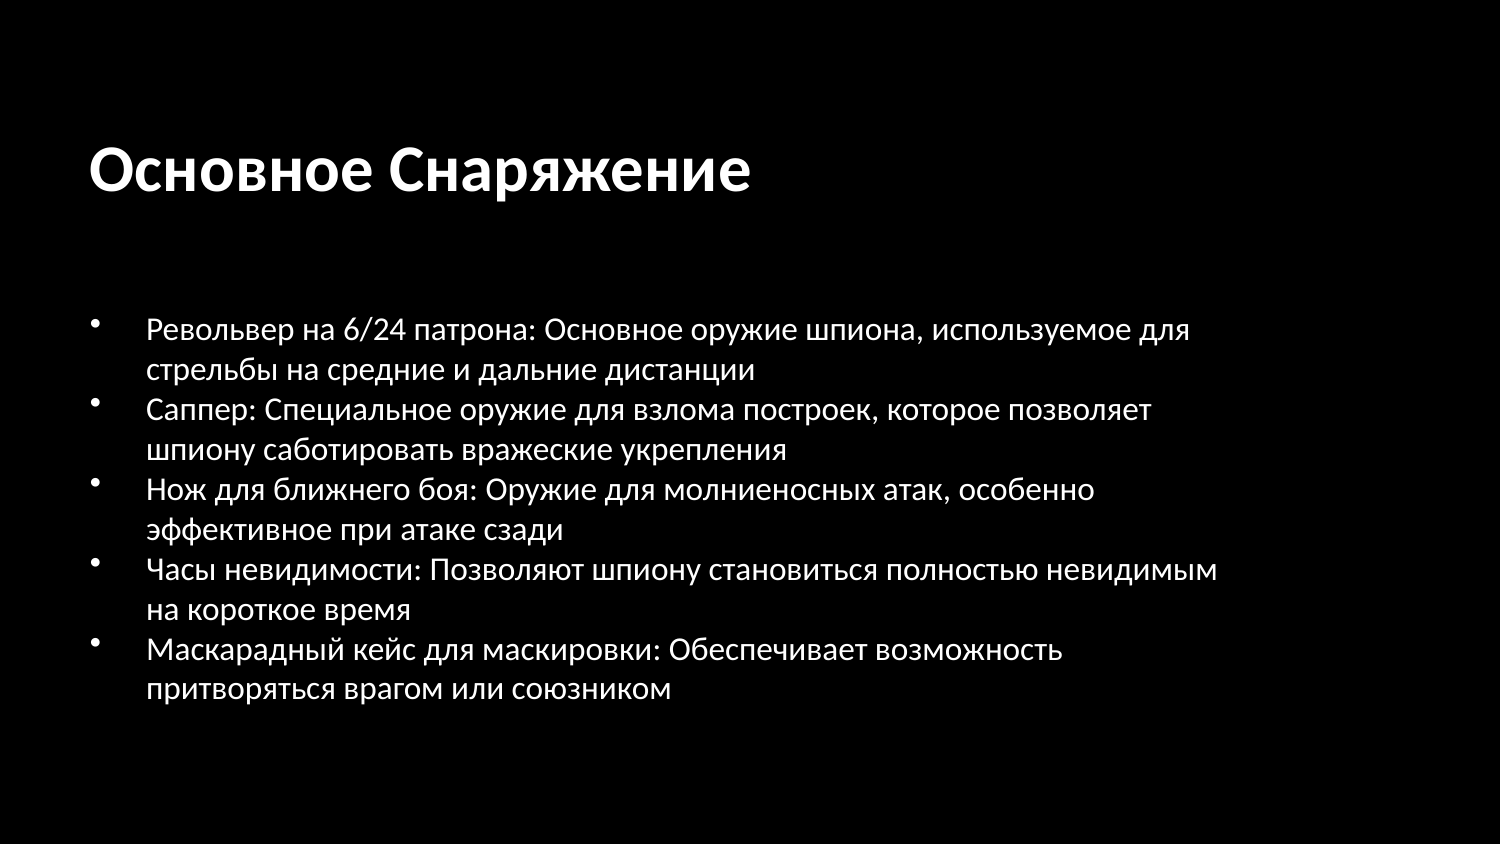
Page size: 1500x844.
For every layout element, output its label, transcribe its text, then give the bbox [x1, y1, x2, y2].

text_box Револьвер на 6/24 патрона: Основное оружие шпиона, используемое для стрельбы на средние и дальние дистанции Саппер: Специальное оружие для взлома построек, которое позволяет шпиону саботировать вражеские укрепления Нож для ближнего боя: Оружие для молниеносных атак, особенно эффективное при атаке сзади Часы невидимости: Позволяют шпиону становиться полностью невидимым на короткое время Маскарадный кейс для маскировки: Обеспечивает возможность притворяться врагом или союзником [74, 299, 1275, 750]
text_box Основное Снаряжение [74, 74, 1275, 255]
